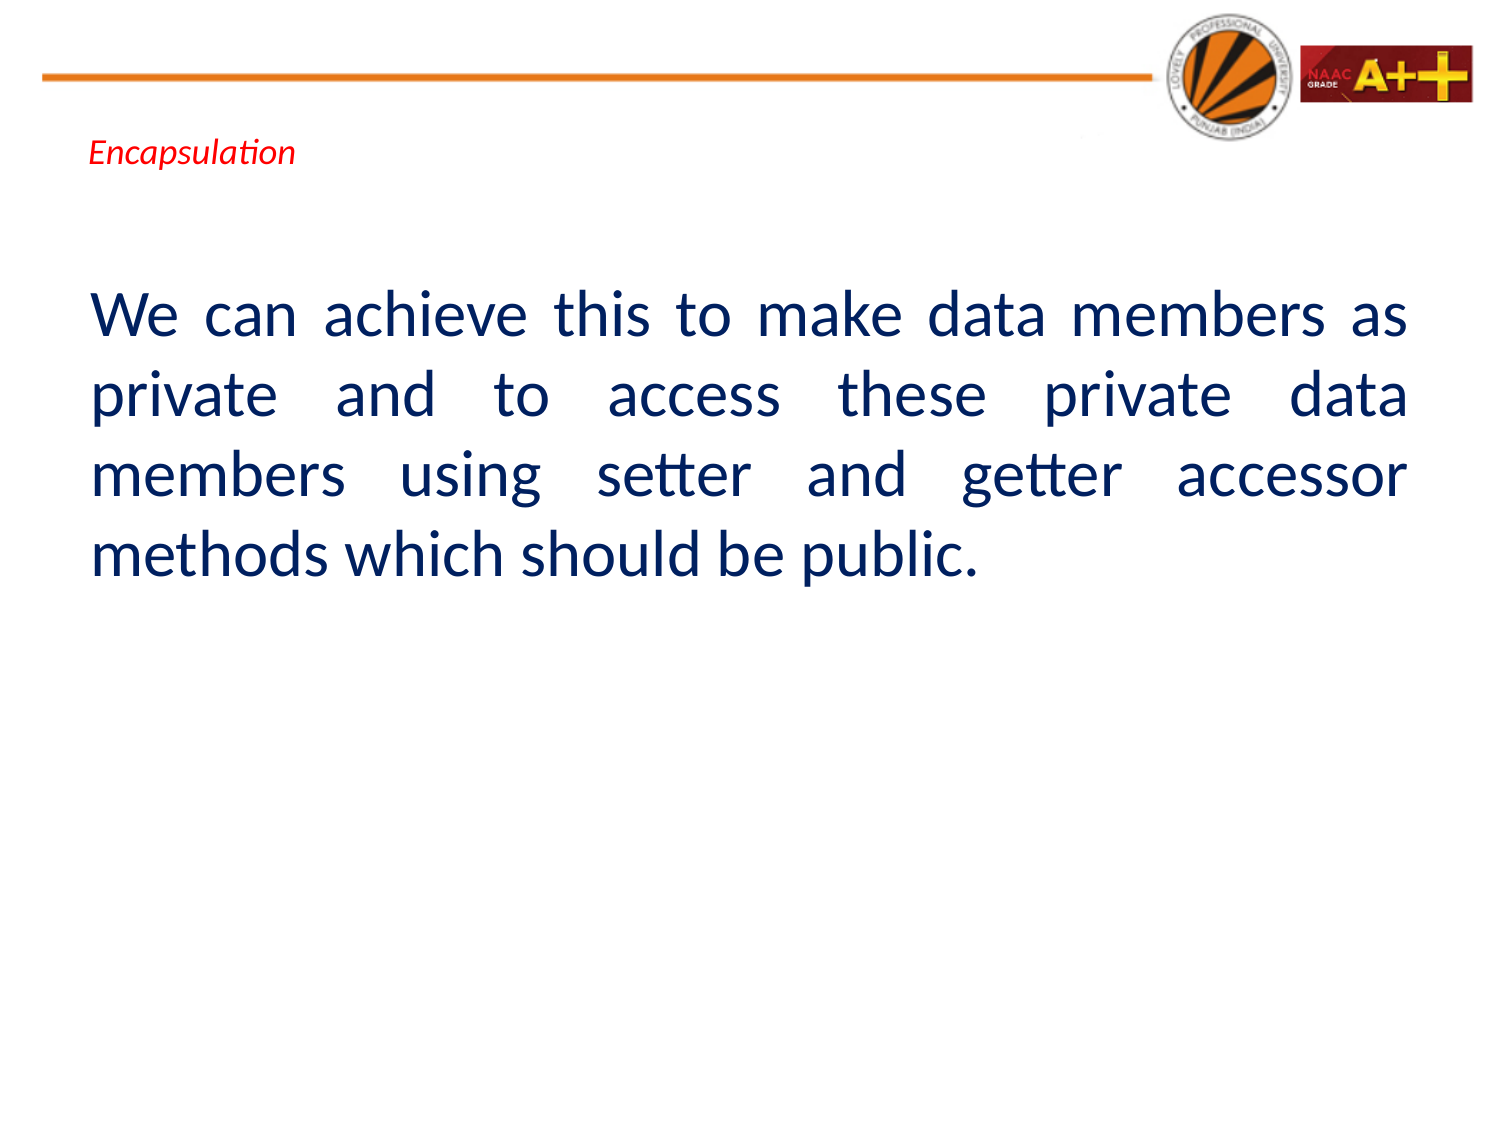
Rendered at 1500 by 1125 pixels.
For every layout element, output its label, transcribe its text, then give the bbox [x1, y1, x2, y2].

title Encapsulation [73, 75, 1424, 225]
picture [11, 5, 1489, 152]
list We can achieve this to make data members as private and to access these private data members using setter and getter accessor methods which should be public. [75, 262, 1425, 838]
